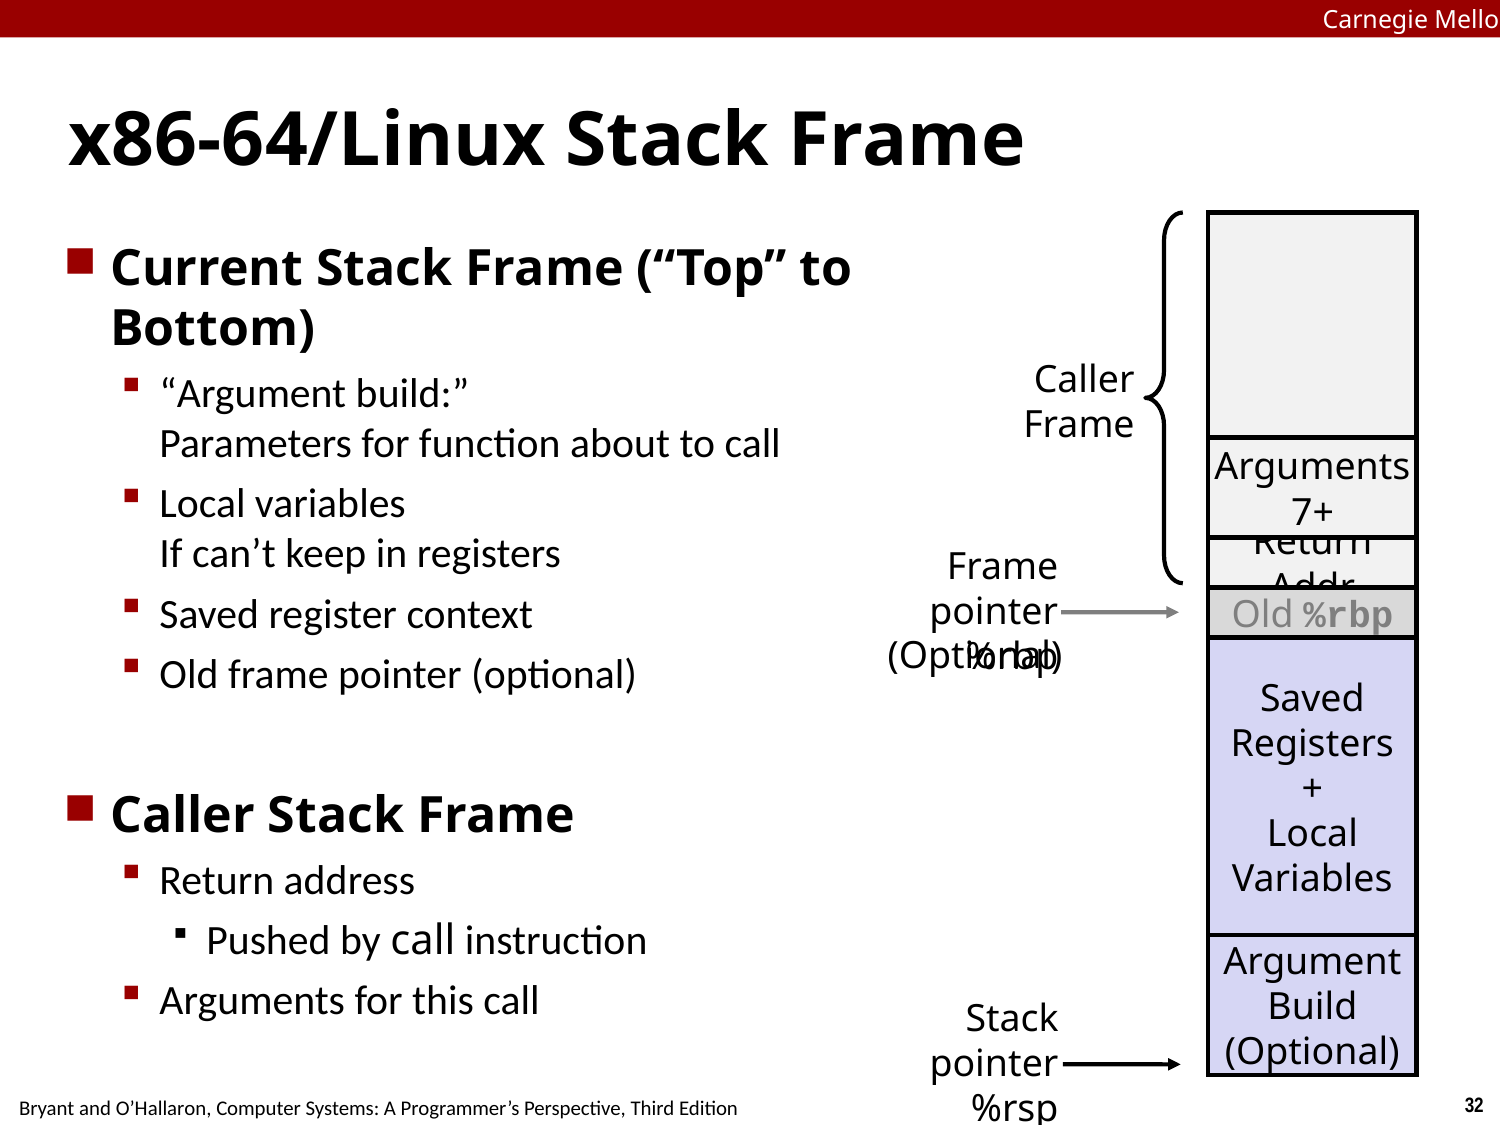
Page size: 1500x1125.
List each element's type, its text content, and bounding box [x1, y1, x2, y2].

text_box (Optional) [812, 624, 1069, 725]
text_box Caller Frame [1016, 348, 1141, 452]
text_box Carnegie Mellon [1322, 3, 1500, 33]
text_box [1145, 212, 1183, 584]
text_box Arguments 7+ [1208, 437, 1417, 538]
text_box [1208, 212, 1417, 437]
text_box Frame pointer %rbp [808, 536, 1065, 637]
text_box [1065, 606, 1179, 619]
list Current Stack Frame (“Top” to Bottom) “Argument build:” Parameters for function about to call Local variables If can’t keep in registers Saved register context Old frame pointer (optional) Caller Stack Frame Return address Pushed by call instruction Arguments for this call [62, 228, 944, 1122]
text_box [1065, 1058, 1181, 1071]
text_box Stack pointer %rsp [821, 987, 1065, 1088]
text_box Old %rbp [1208, 587, 1417, 638]
text_box [0, 0, 1500, 38]
text_box Argument Build (Optional) [1208, 934, 1417, 1075]
title x86-64/Linux Stack Frame [62, 41, 1438, 230]
text_box Saved Registers + Local Variables [1208, 638, 1417, 934]
text_box Return Addr [1208, 538, 1417, 587]
